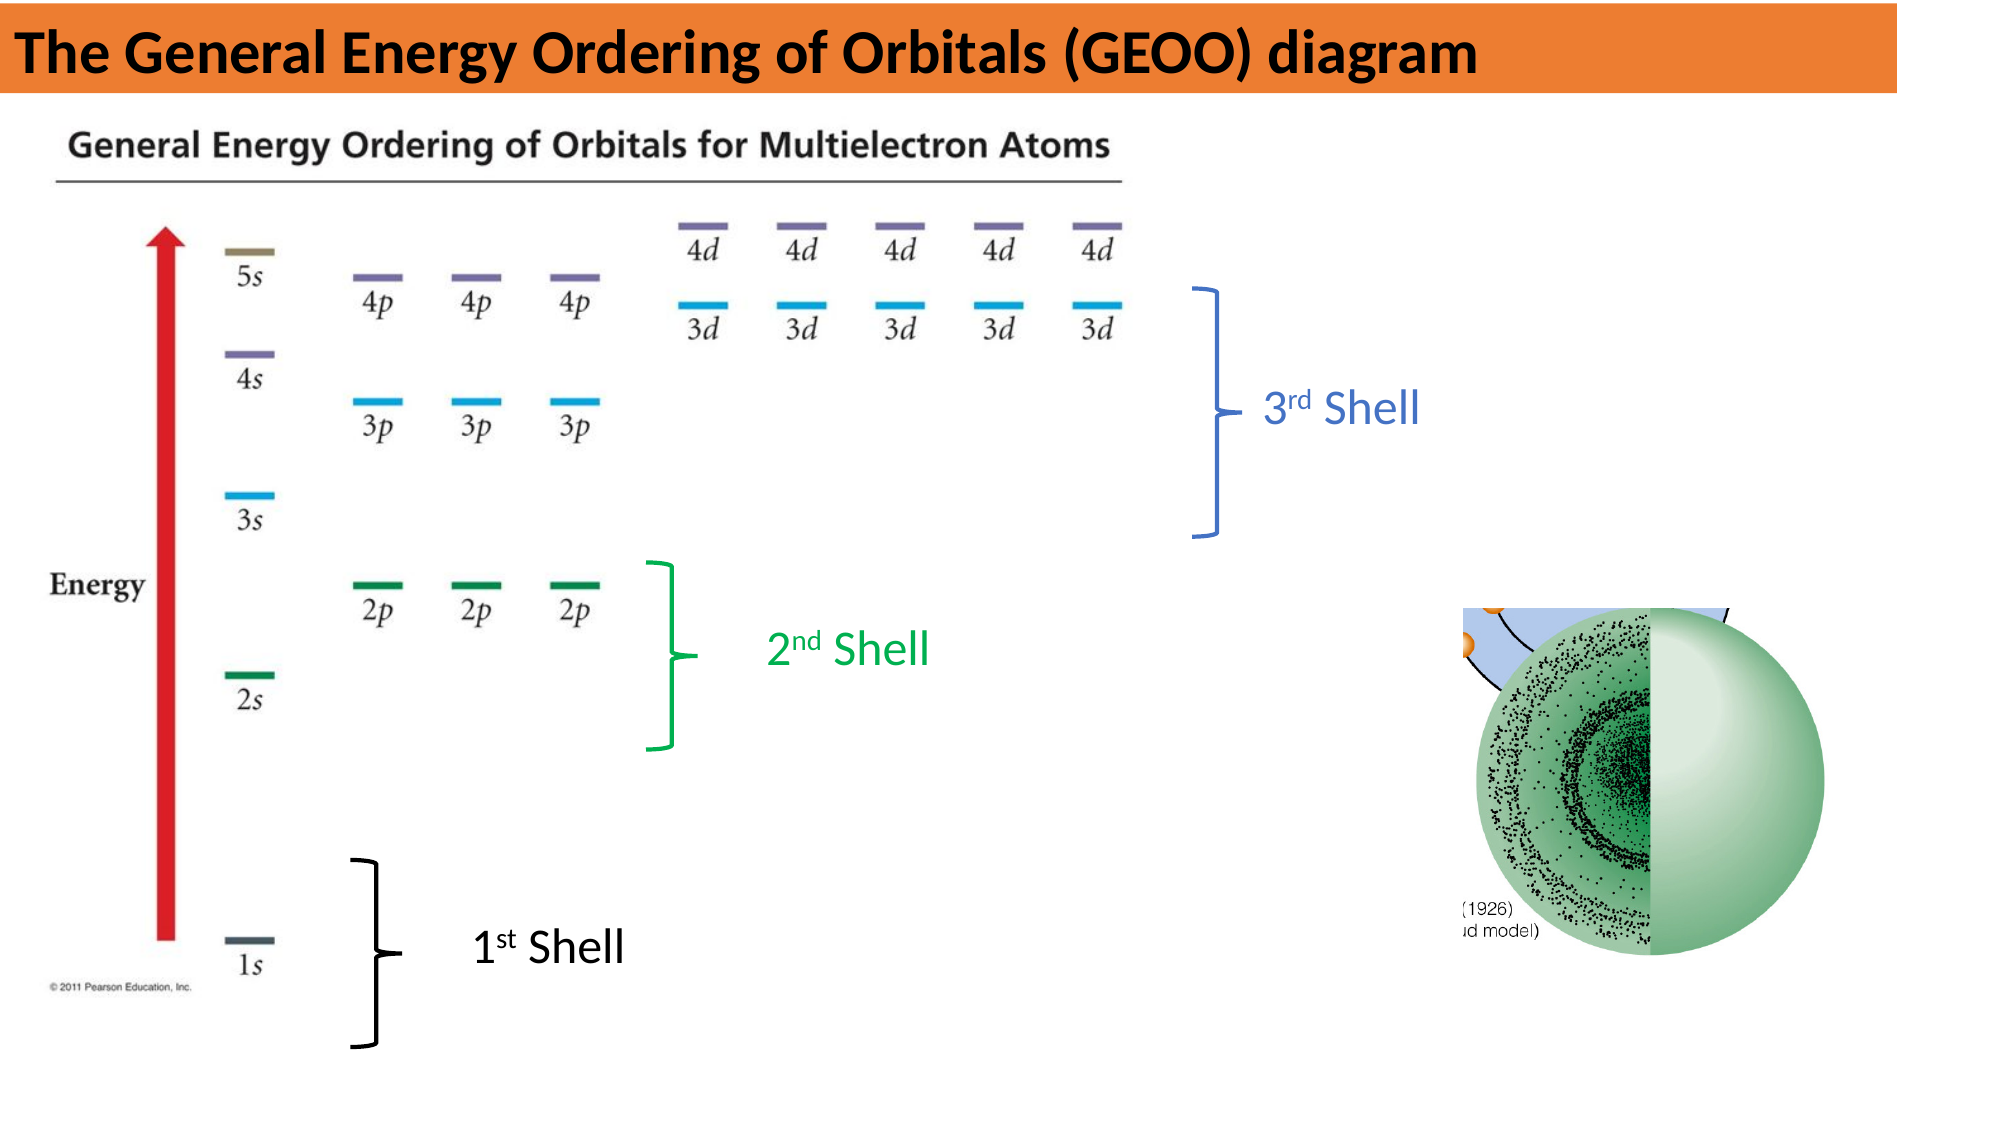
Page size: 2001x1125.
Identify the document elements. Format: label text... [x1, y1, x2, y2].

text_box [1192, 288, 1628, 537]
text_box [350, 859, 836, 1048]
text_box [645, 562, 1132, 750]
picture [1462, 608, 1836, 962]
text_box The General Energy Ordering of Orbitals (GEOO) diagram [0, 3, 1897, 94]
picture [0, 107, 1193, 1018]
